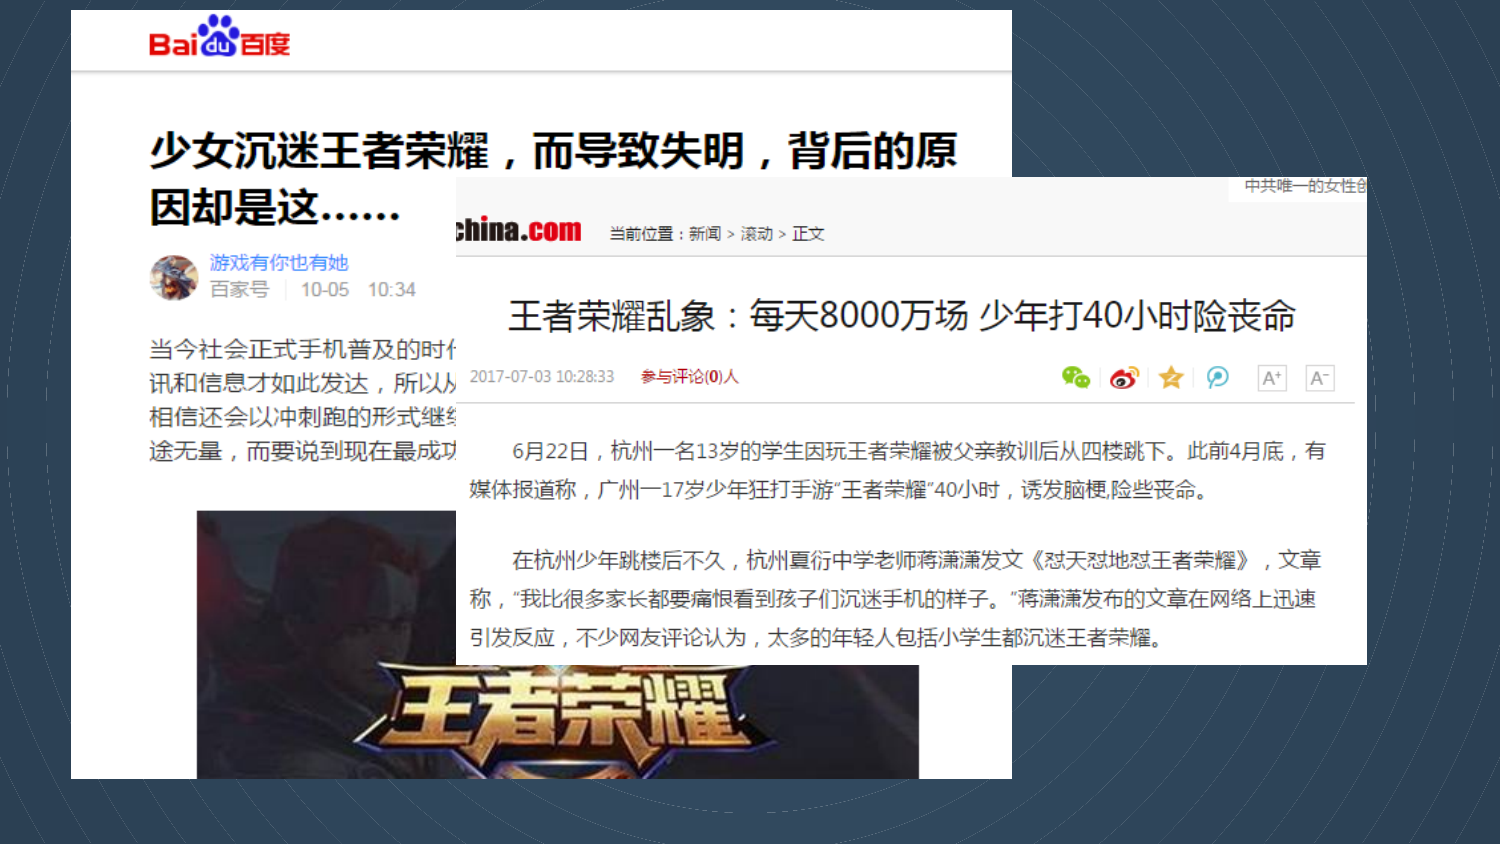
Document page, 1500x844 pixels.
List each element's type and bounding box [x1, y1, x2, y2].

picture [71, 10, 1367, 779]
